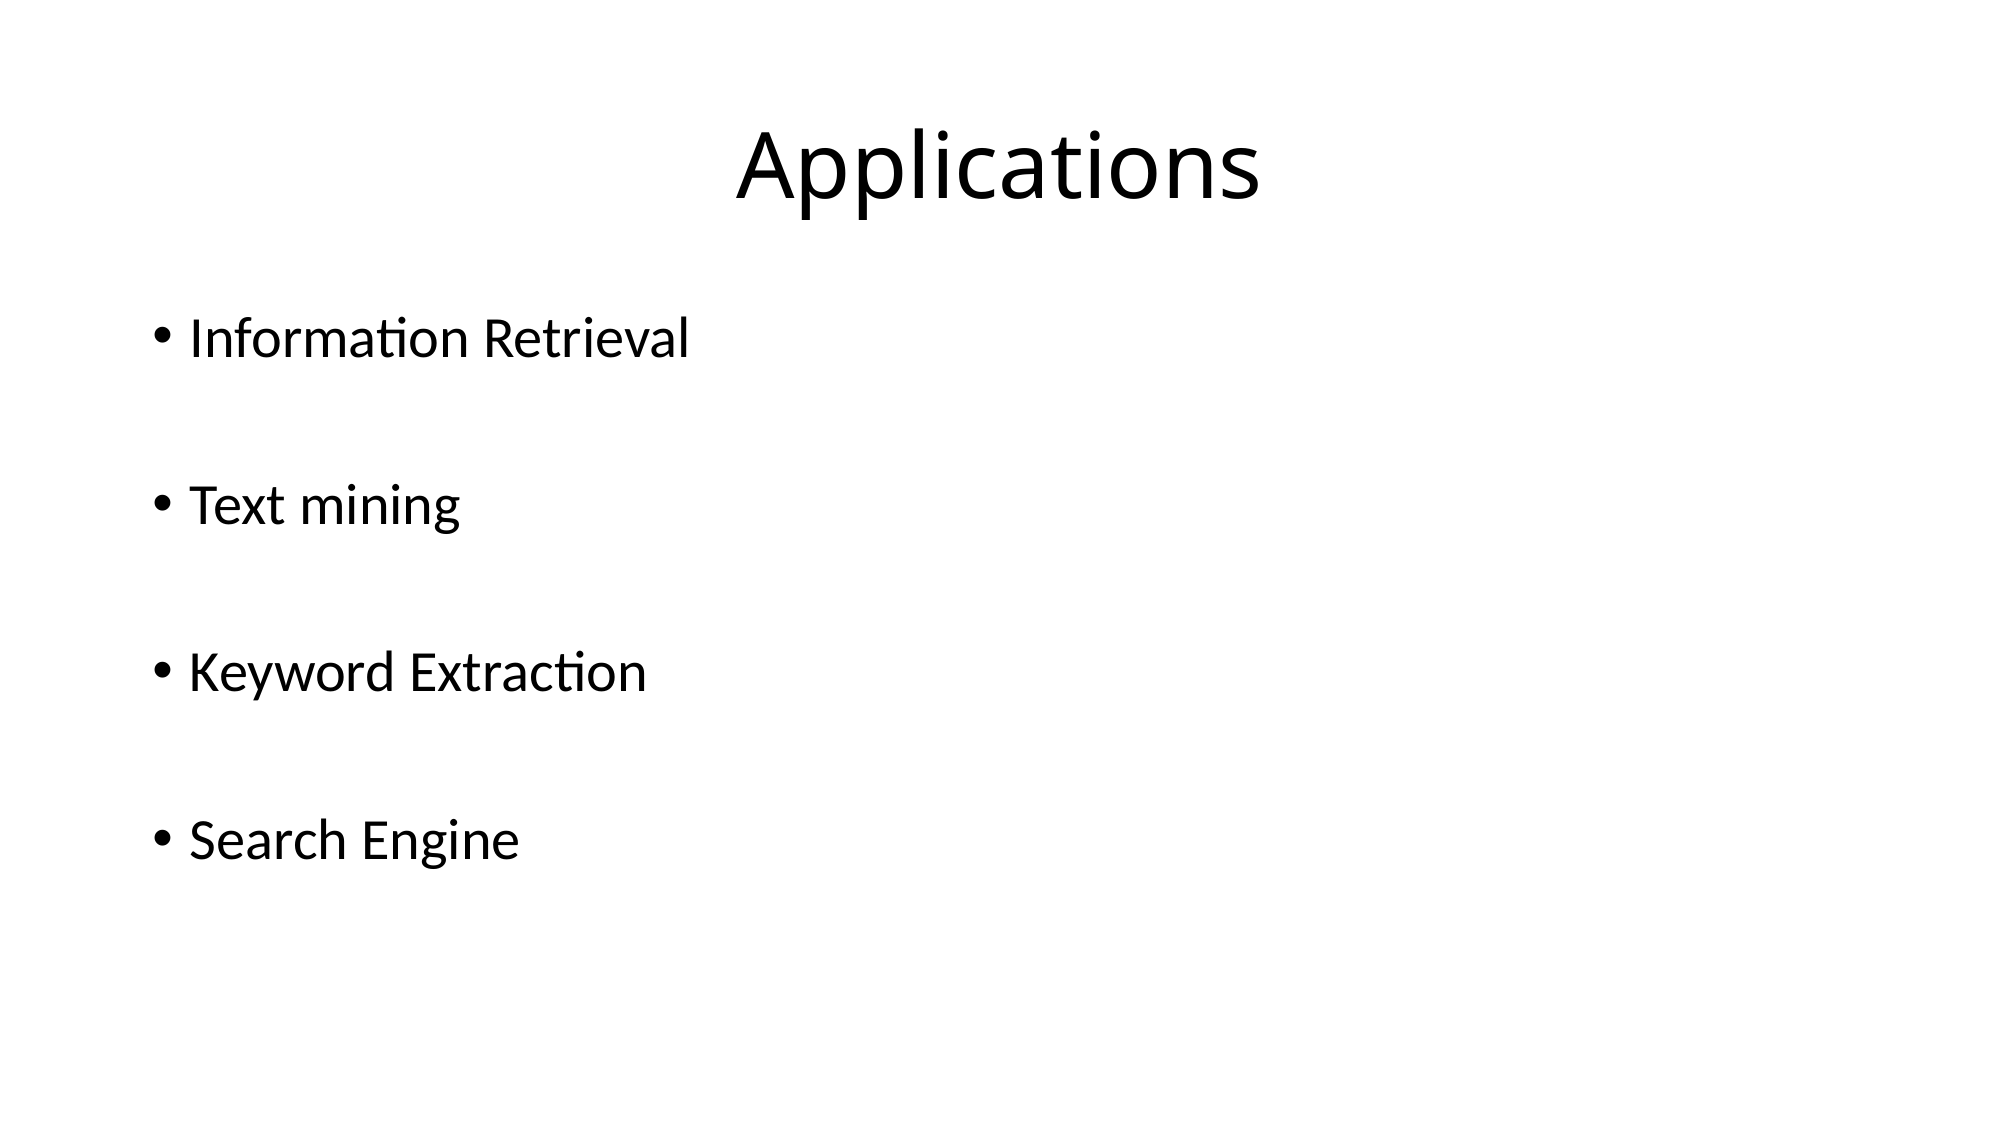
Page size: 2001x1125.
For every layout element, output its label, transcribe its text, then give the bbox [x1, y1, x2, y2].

list Information Retrieval Text mining Keyword Extraction Search Engine [137, 299, 1863, 1014]
title Applications [137, 59, 1863, 278]
